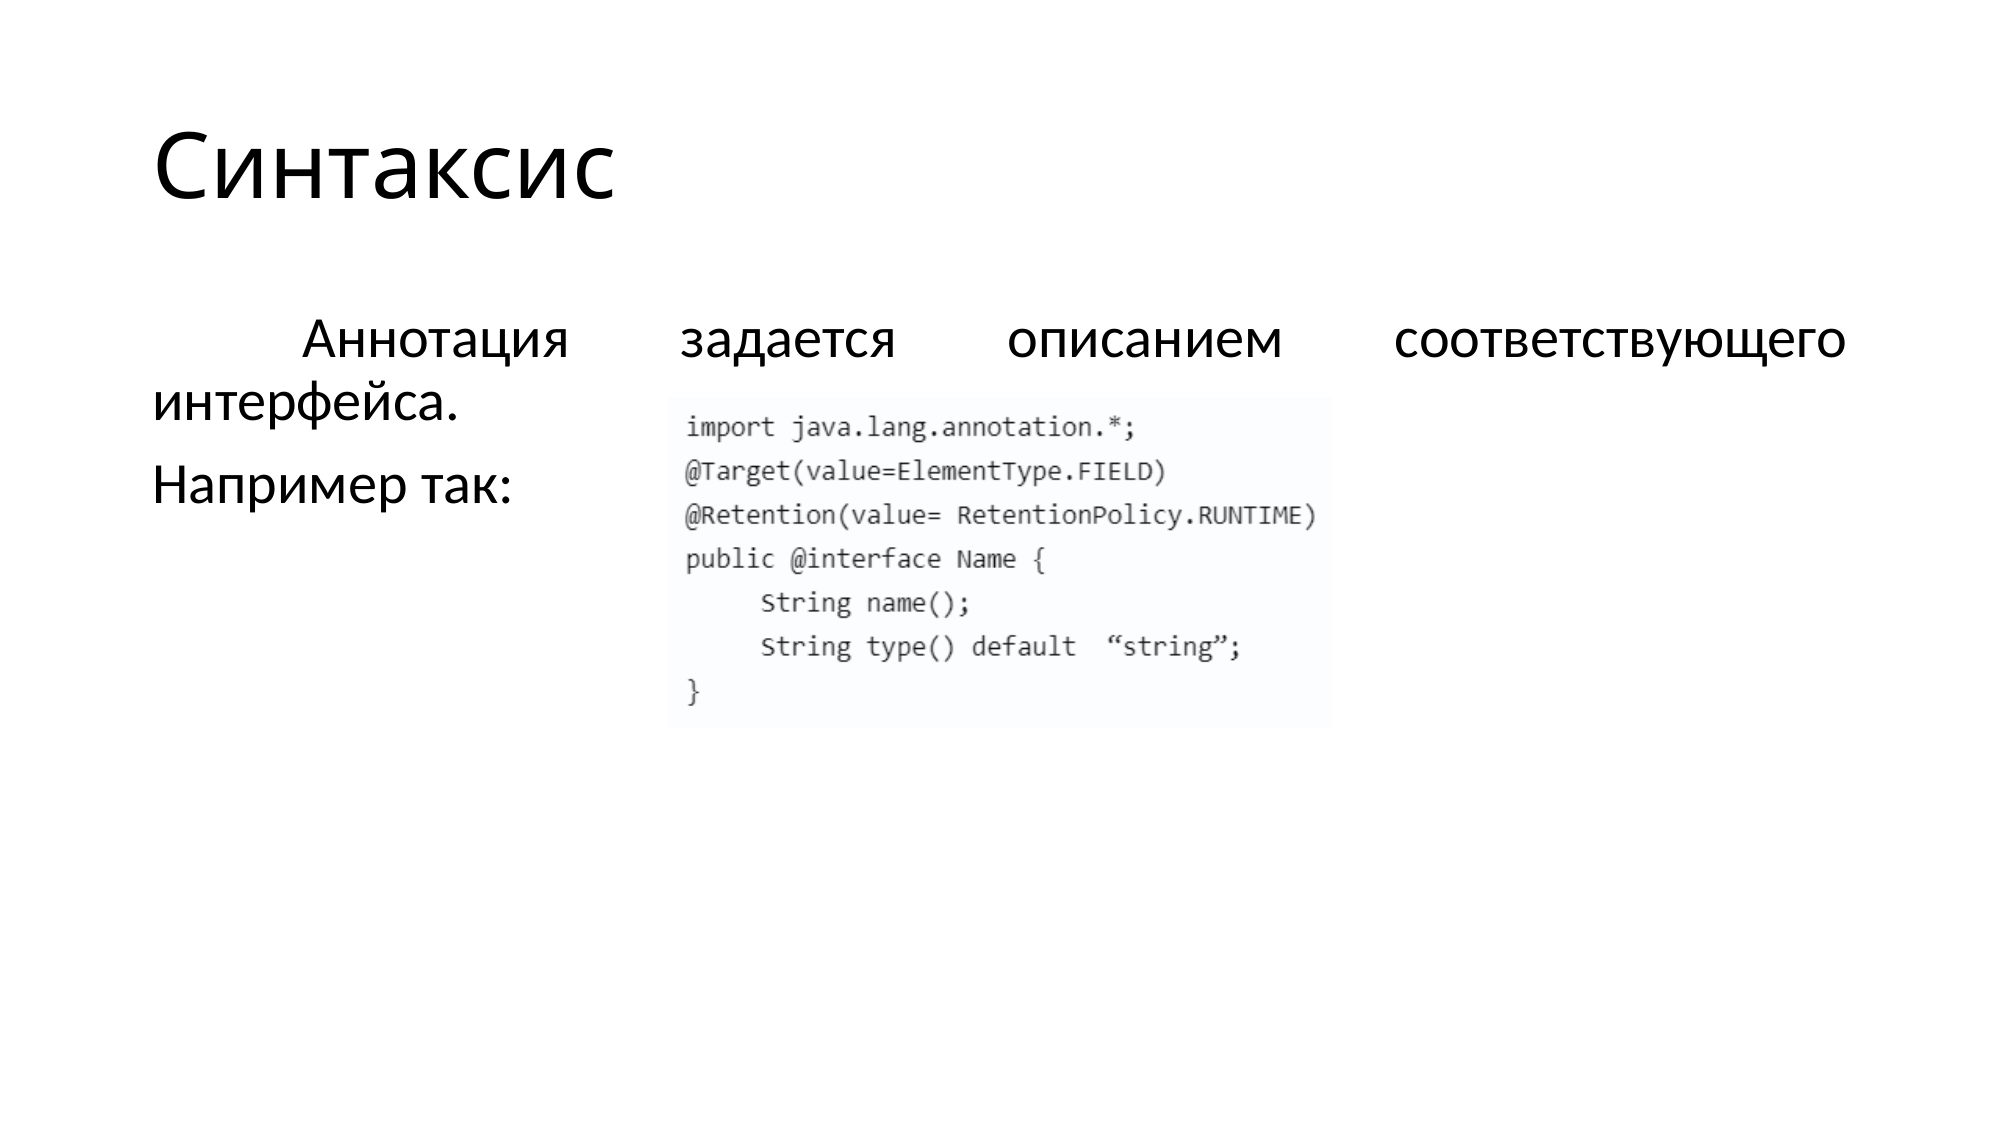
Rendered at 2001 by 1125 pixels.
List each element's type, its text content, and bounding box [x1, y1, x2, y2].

title Синтаксис [137, 59, 1863, 278]
picture [667, 397, 1332, 728]
list Аннотация задается описанием соответствующего интерфейса. Например так: [137, 299, 1863, 1014]
